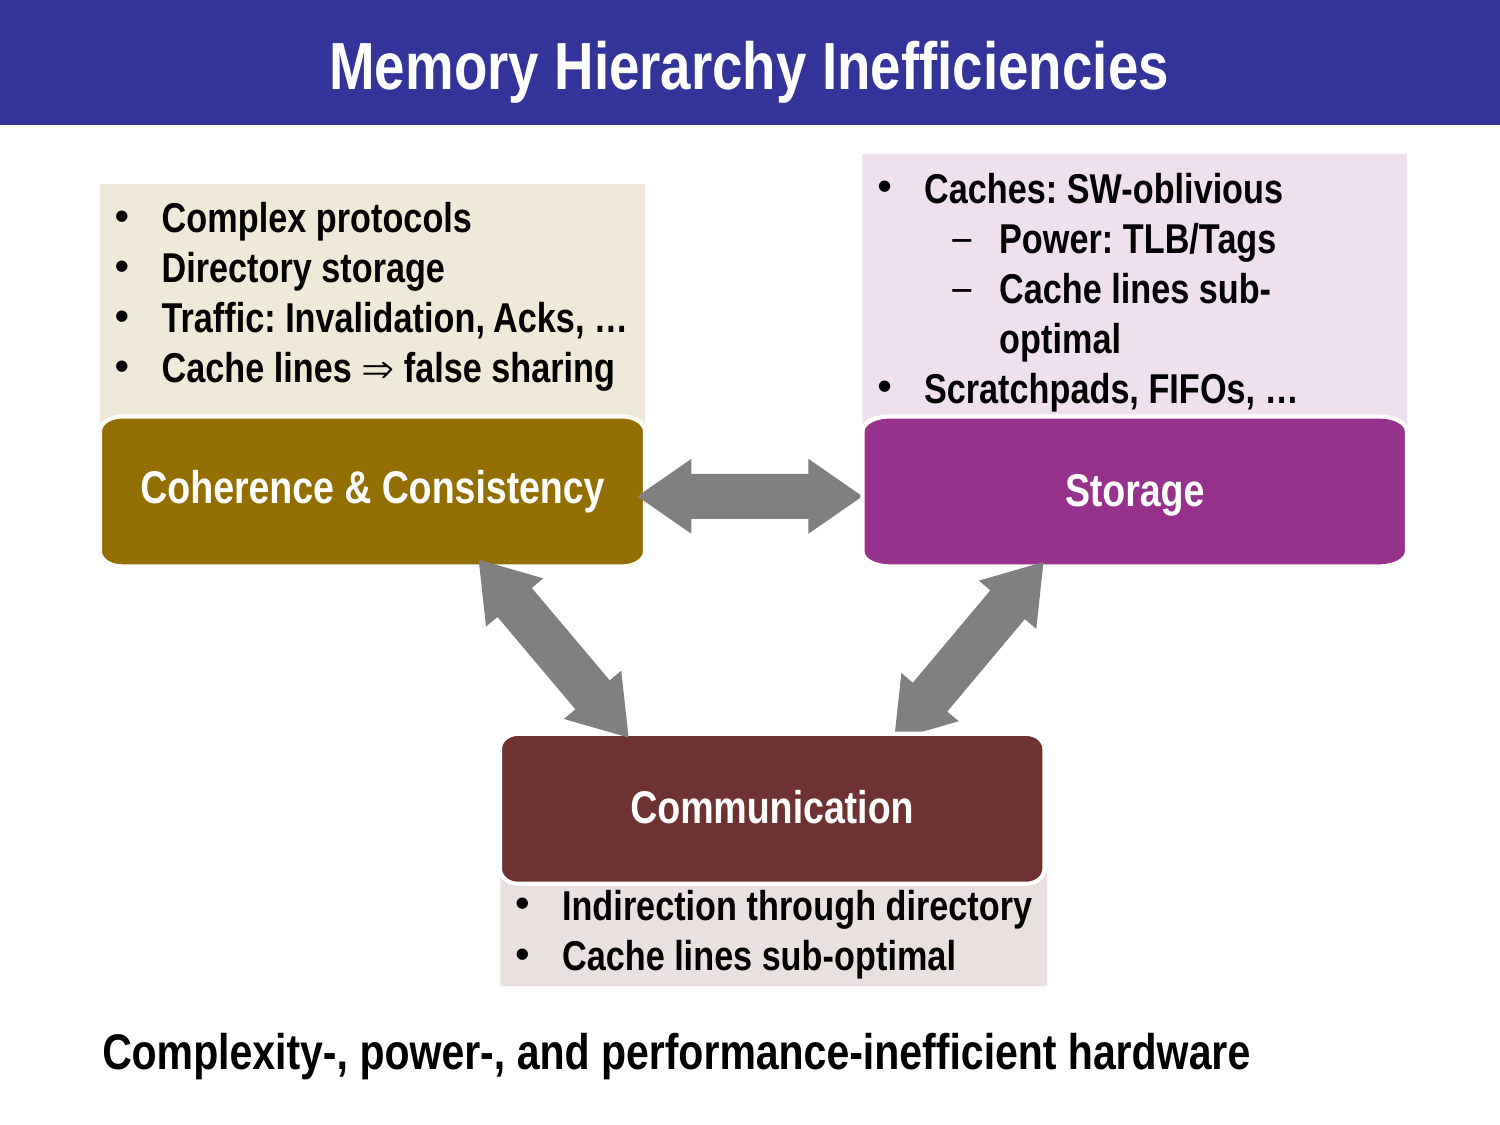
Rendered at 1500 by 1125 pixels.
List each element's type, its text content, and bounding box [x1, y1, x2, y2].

text_box Coherence & Consistency [97, 414, 648, 569]
text_box Complexity-, power-, and performance-inefficient hardware [87, 1011, 1400, 1087]
text_box Complex protocols Directory storage Traffic: Invalidation, Acks, … Cache lines  false sharing [99, 183, 645, 424]
text_box Caches: SW-oblivious Power: TLB/Tags Cache lines sub-optimal Scratchpads, FIFOs, … Explicit data movement [862, 153, 1407, 424]
text_box Indirection through directory Cache lines sub-optimal [500, 871, 1048, 987]
text_box [478, 559, 629, 738]
text_box Communication [497, 731, 1047, 886]
text_box Storage [860, 414, 1410, 569]
title Memory Hierarchy Inefficiencies [0, 0, 1500, 125]
text_box [637, 458, 860, 534]
text_box [895, 561, 1044, 731]
